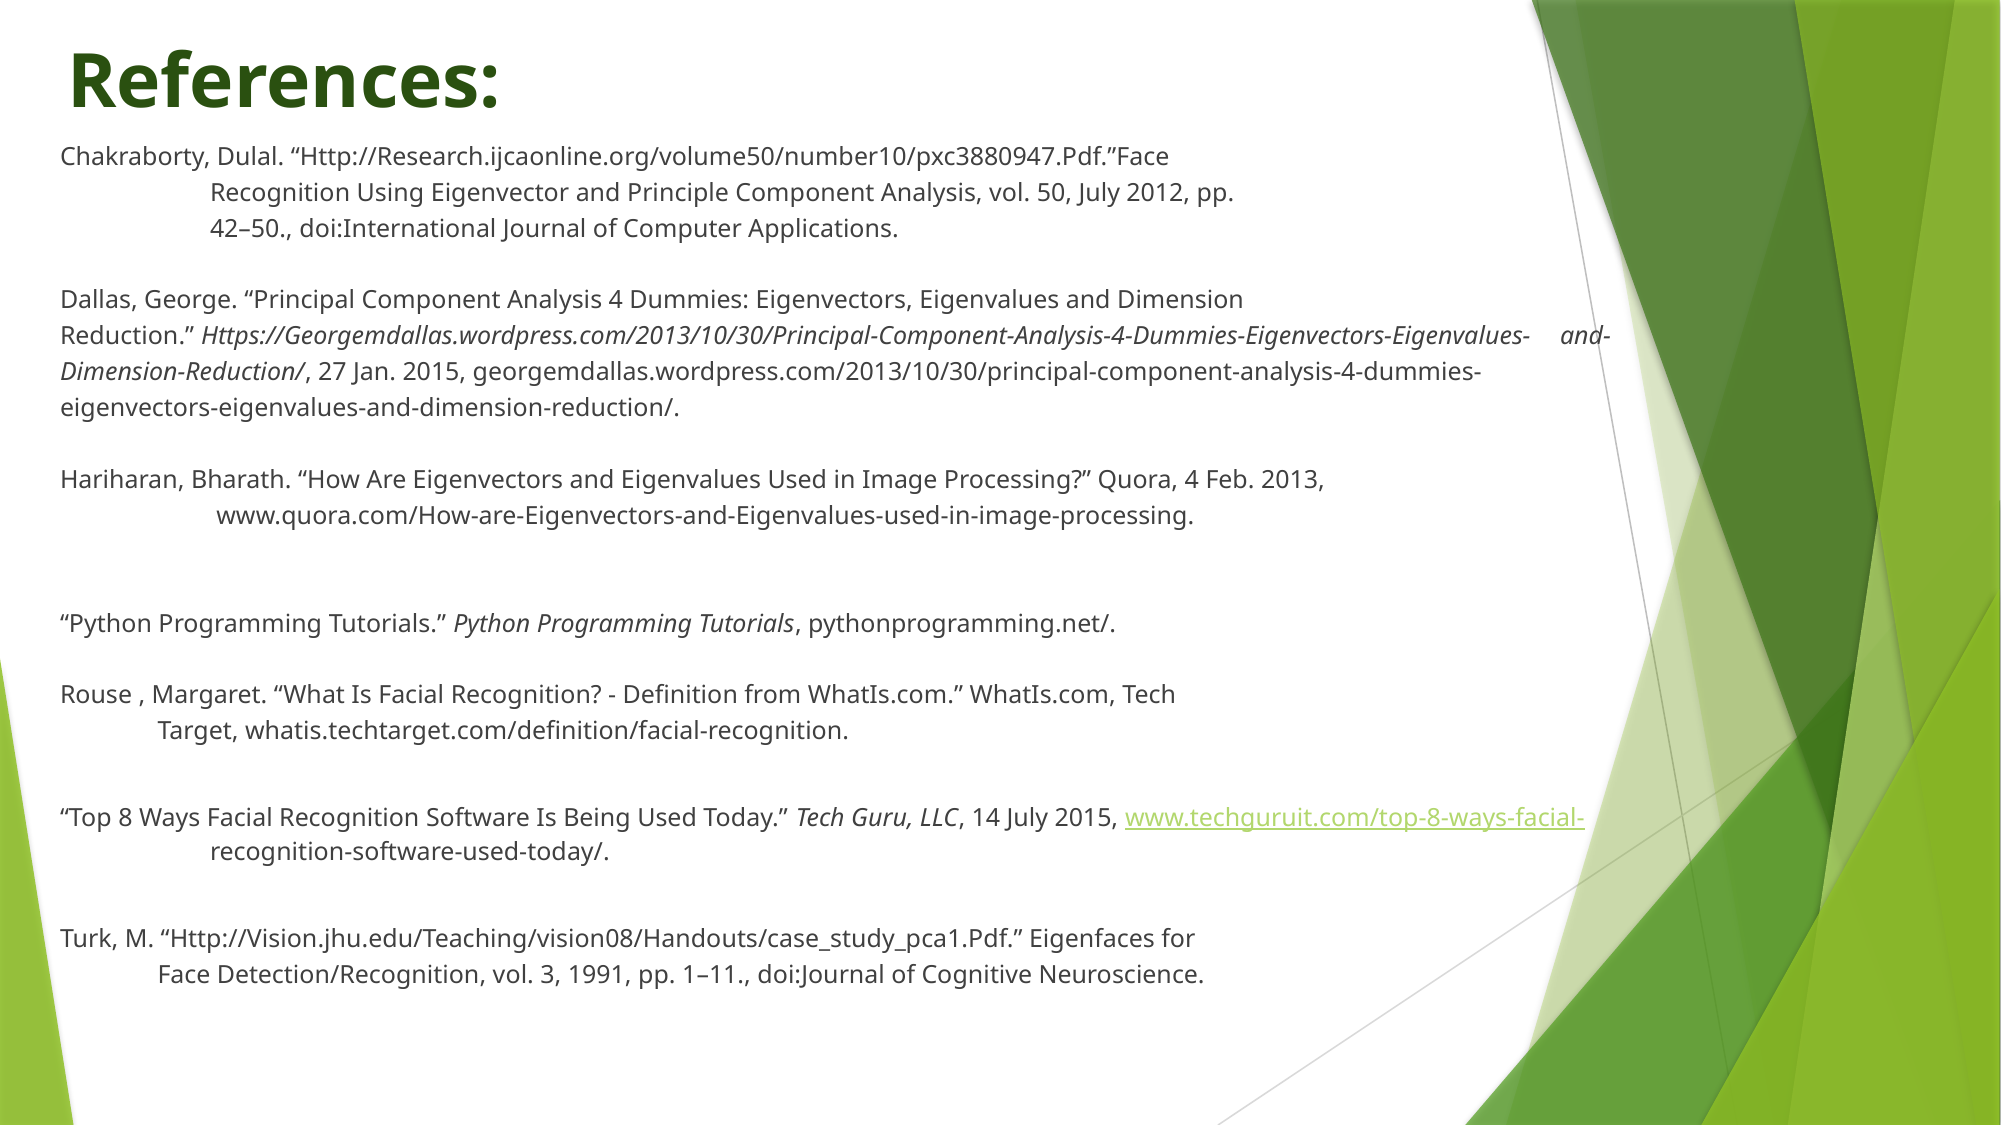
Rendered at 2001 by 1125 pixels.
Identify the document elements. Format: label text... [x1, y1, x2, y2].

list Chakraborty, Dulal. “Http://Research.ijcaonline.org/volume50/number10/pxc3880947.Pdf.”Face Recognition Using Eigenvector and Principle Component Analysis, vol. 50, July 2012, pp. 42–50., doi:International Journal of Computer Applications. Dallas, George. “Principal Component Analysis 4 Dummies: Eigenvectors, Eigenvalues and Dimension Reduction.” Https://Georgemdallas.wordpress.com/2013/10/30/Principal-Component-Analysis-4-Dummies-Eigenvectors-Eigenvalues- and-Dimension-Reduction/, 27 Jan. 2015, georgemdallas.wordpress.com/2013/10/30/principal-component-analysis-4-dummies- eigenvectors-eigenvalues-and-dimension-reduction/. Hariharan, Bharath. “How Are Eigenvectors and Eigenvalues Used in Image Processing?” Quora, 4 Feb. 2013, www.quora.com/How-are-Eigenvectors-and-Eigenvalues-used-in-image-processing. “Python Programming Tutorials.” Python Programming Tutorials, pythonprogramming.net/. Rouse , Margaret. “What Is Facial Recognition? - Definition from WhatIs.com.” WhatIs.com, Tech Target, whatis.techtarget.com/definition/facial-recognition. “Top 8 Ways Facial Recognition Software Is Being Used Today.” Tech Guru, LLC, 14 July 2015, www.techguruit.com/top-8-ways-facial- recognition-software-used-today/. Turk, M. “Http://Vision.jhu.edu/Teaching/vision08/Handouts/case_study_pca1.Pdf.” Eigenfaces for Face Detection/Recognition, vol. 3, 1991, pp. 1–11., doi:Journal of Cognitive Neuroscience. [45, 126, 1700, 1083]
title References: [52, 24, 1463, 126]
